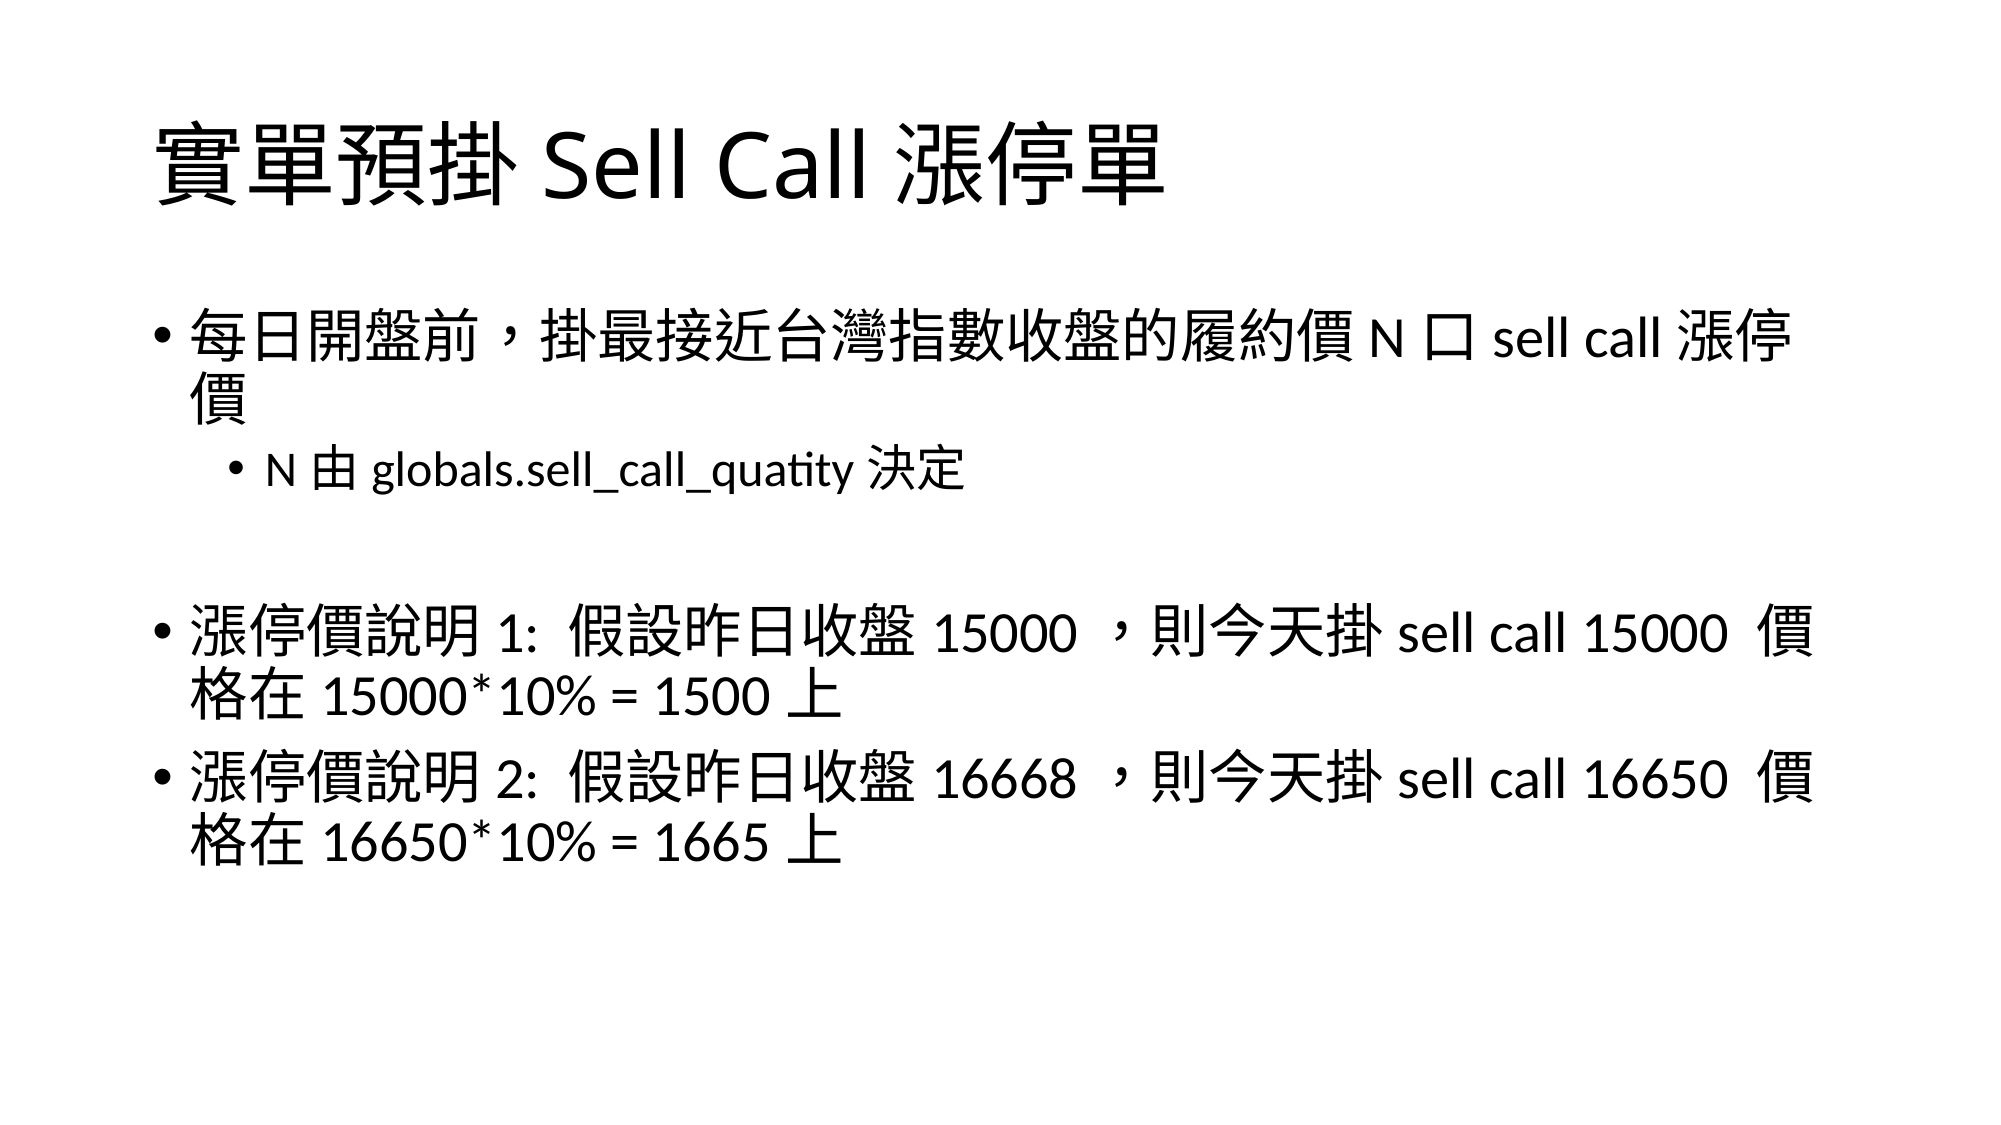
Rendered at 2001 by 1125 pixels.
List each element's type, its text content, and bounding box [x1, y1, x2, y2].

title 實單預掛Sell Call漲停單 [137, 59, 1863, 278]
list 每日開盤前，掛最接近台灣指數收盤的履約價N口sell call漲停價 N由globals.sell_call_quatity決定 漲停價說明1: 假設昨日收盤15000，則今天掛sell call 15000 價格在15000*10% = 1500上 漲停價說明2: 假設昨日收盤16668，則今天掛sell call 16650 價格在16650*10% = 1665上 [137, 299, 1863, 1014]
